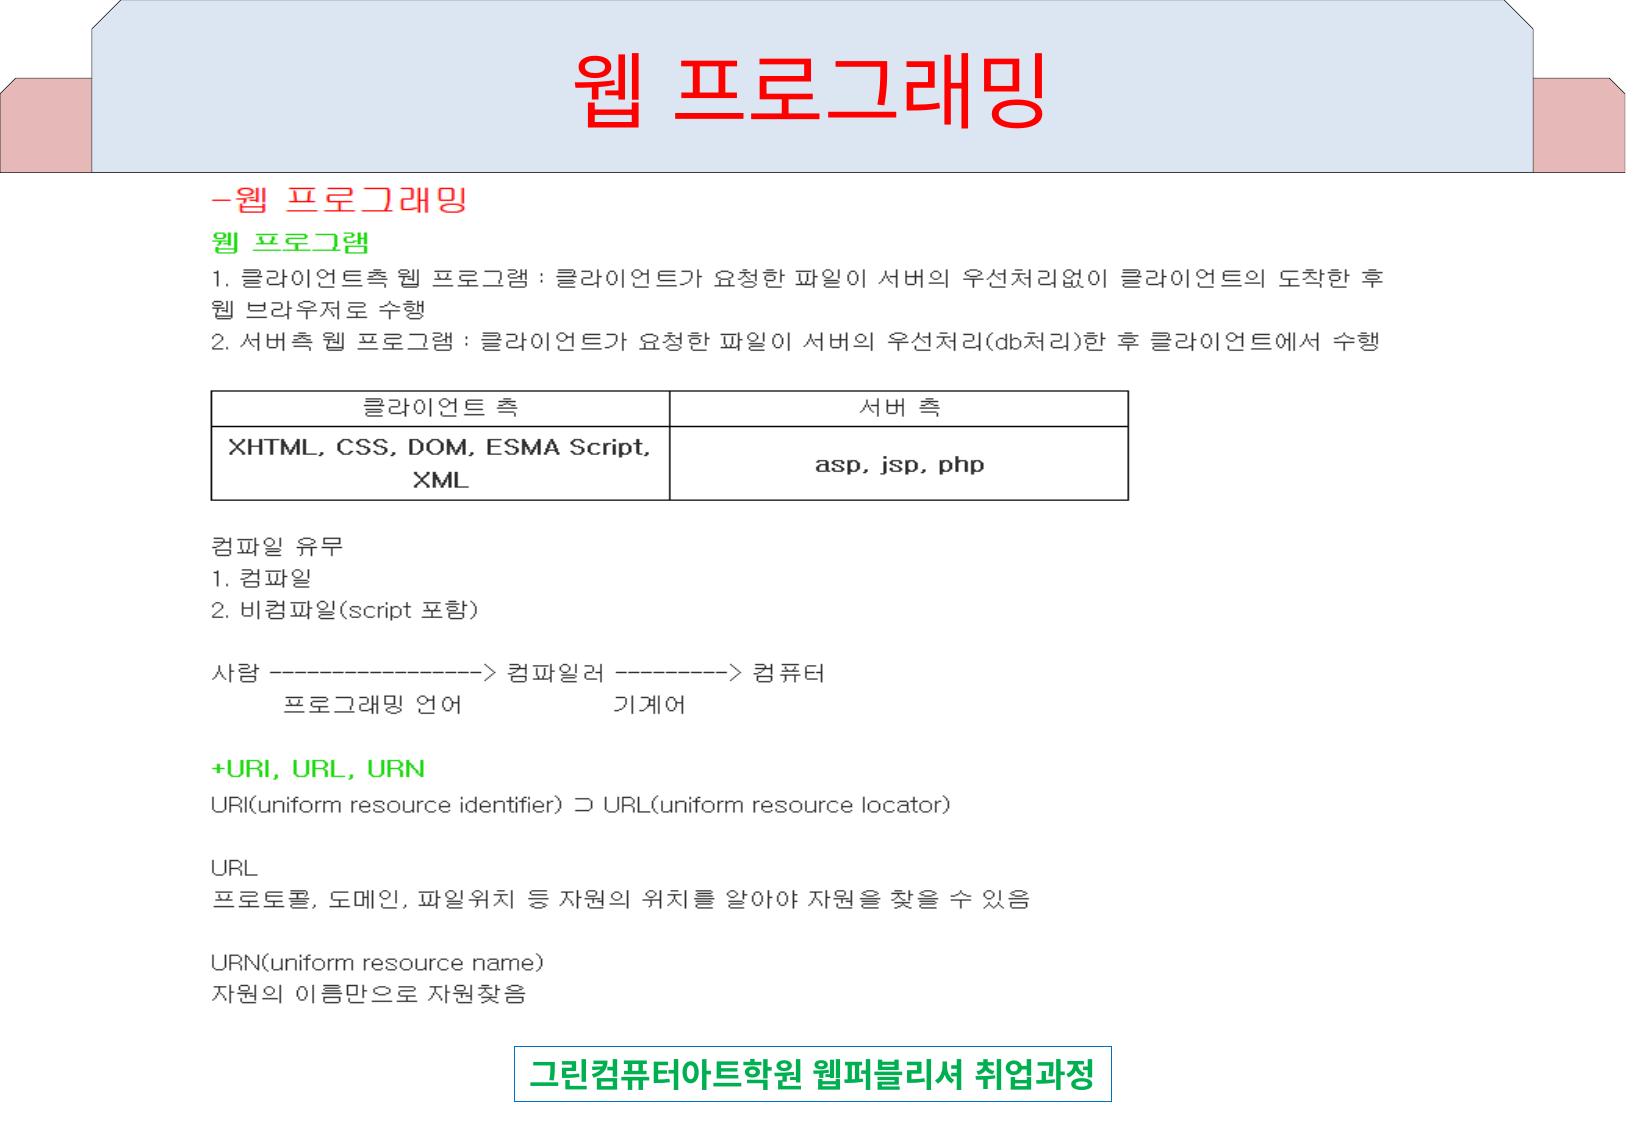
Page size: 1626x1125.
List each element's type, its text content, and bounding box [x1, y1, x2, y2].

title 웹 프로그래밍 [81, 0, 1544, 183]
picture [189, 184, 1436, 1036]
